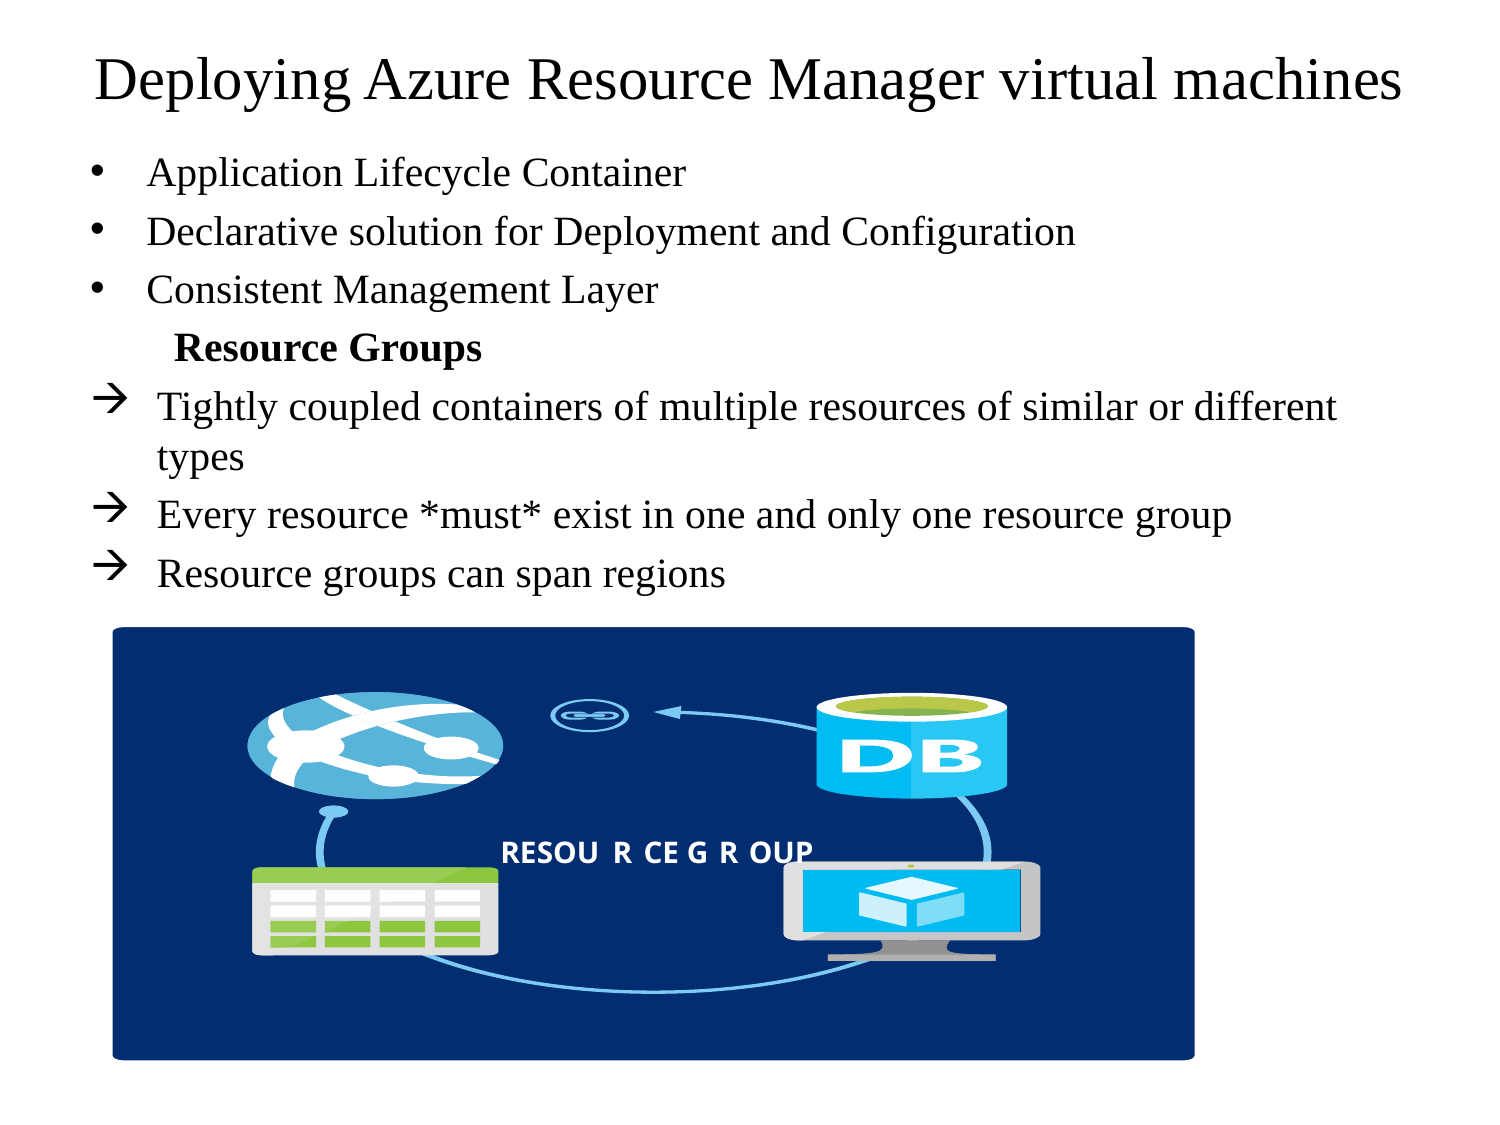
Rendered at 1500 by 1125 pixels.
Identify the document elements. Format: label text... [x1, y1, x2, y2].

title Deploying Azure Resource Manager virtual machines [75, 0, 1425, 137]
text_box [107, 624, 1201, 1063]
list Application Lifecycle Container Declarative solution for Deployment and Configuration Consistent Management Layer Resource Groups Tightly coupled containers of multiple resources of similar or different types Every resource *must* exist in one and only one resource group Resource groups can span regions [75, 137, 1425, 1125]
